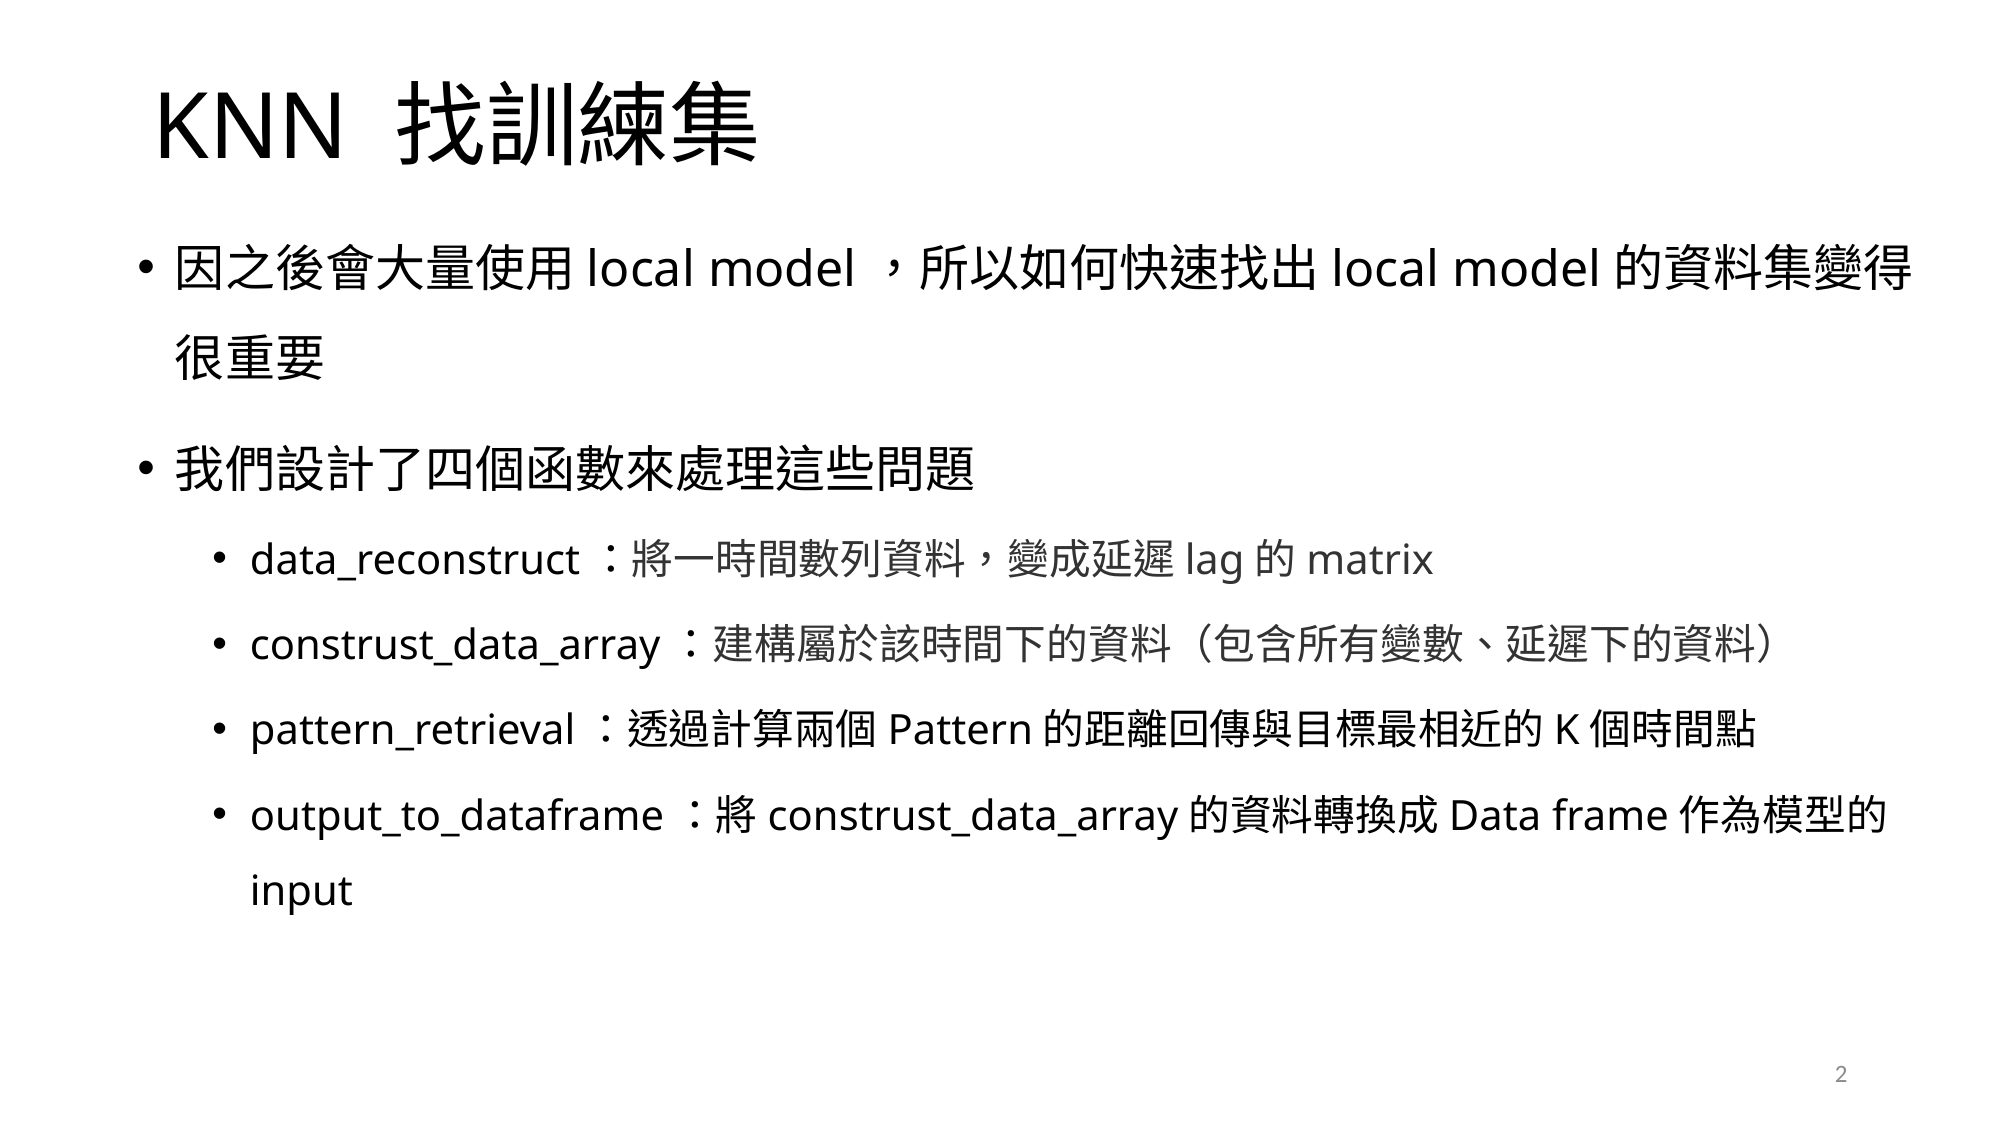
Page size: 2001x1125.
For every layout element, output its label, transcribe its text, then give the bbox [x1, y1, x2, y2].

title KNN 找訓練集 [137, 59, 1863, 198]
slide_number 2 [1412, 1042, 1863, 1103]
list 因之後會大量使用local model，所以如何快速找出local model的資料集變得很重要 我們設計了四個函數來處理這些問題 data_reconstruct：將一時間數列資料，變成延遲lag的matrix construst_data_array：建構屬於該時間下的資料（包含所有變數、延遲下的資料） pattern_retrieval：透過計算兩個Pattern的距離回傳與目標最相近的K個時間點 output_to_dataframe：將construst_data_array的資料轉換成Data frame作為模型的input [122, 198, 1937, 1014]
